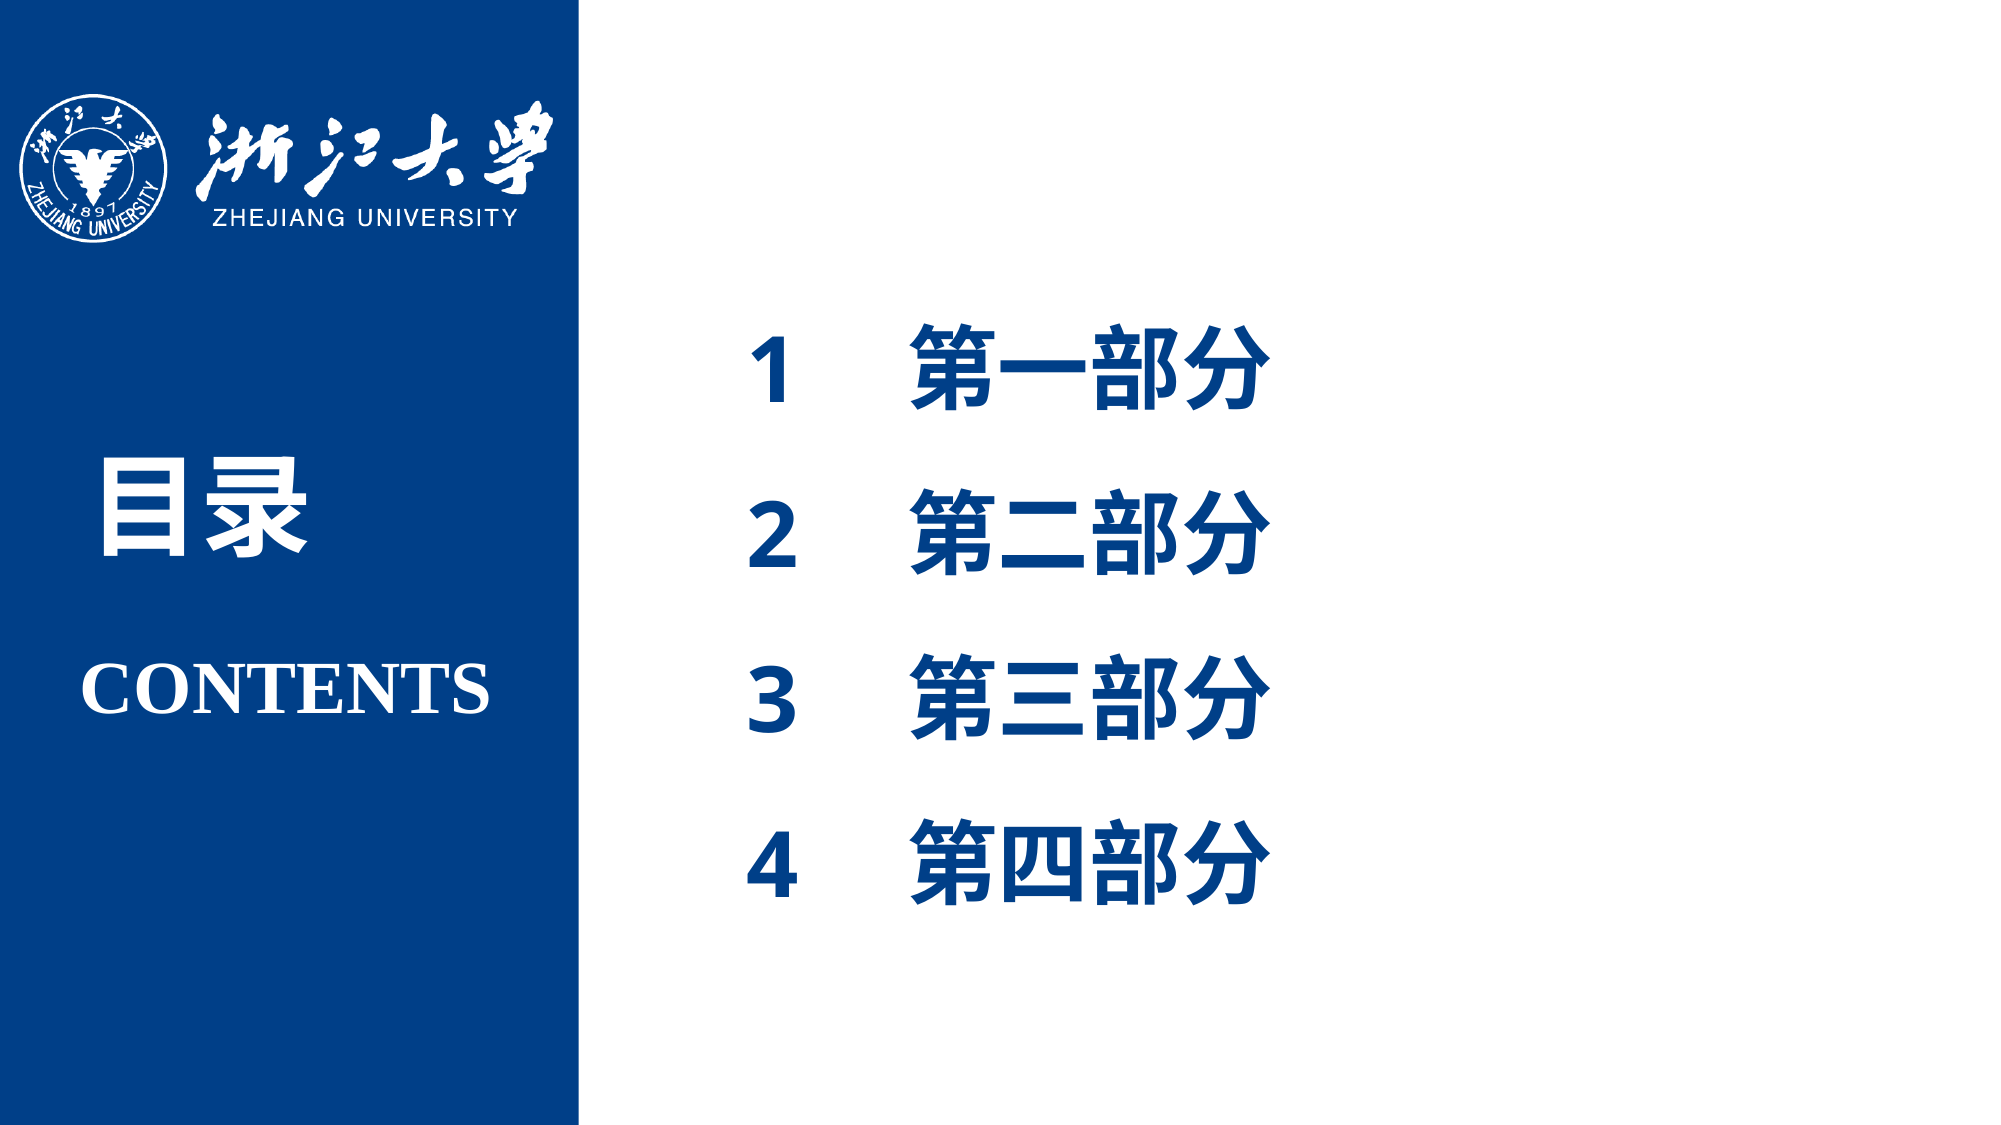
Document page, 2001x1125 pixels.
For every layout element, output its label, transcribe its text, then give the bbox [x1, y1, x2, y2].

text_box CONTENTS [53, 630, 519, 736]
picture [19, 94, 553, 243]
text_box 第一部分 第二部分 第三部分 第四部分 [891, 248, 1752, 923]
text_box 目录 [73, 427, 499, 578]
text_box [0, 0, 580, 1125]
text_box 1 2 3 4 [731, 248, 871, 923]
